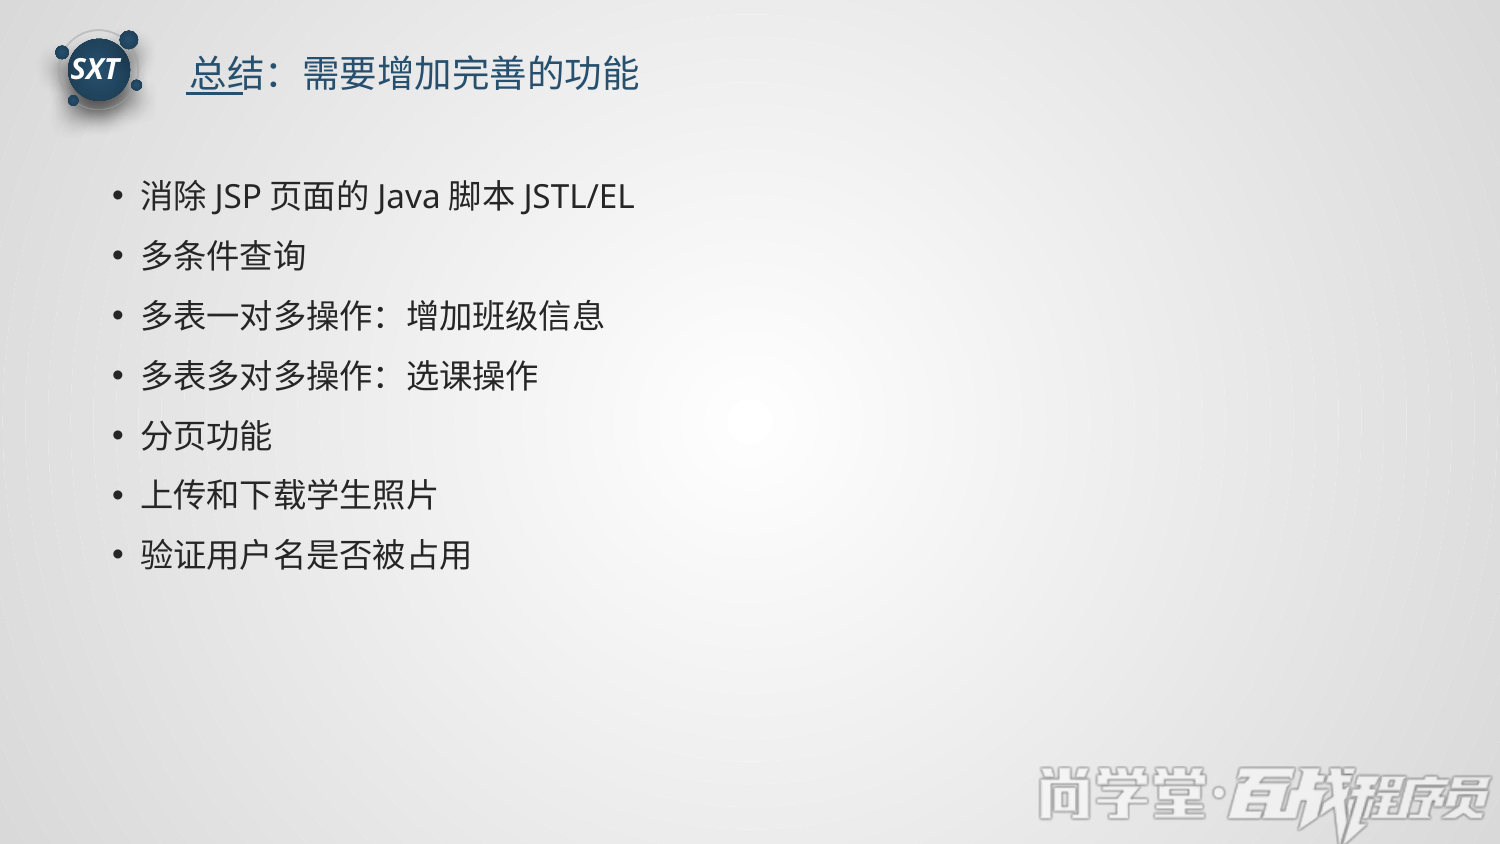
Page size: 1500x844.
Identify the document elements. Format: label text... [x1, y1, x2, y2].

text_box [55, 30, 143, 110]
text_box 消除JSP页面的Java脚本JSTL/EL 多条件查询 多表一对多操作：增加班级信息 多表多对多操作：选课操作 分页功能 上传和下载学生照片 验证用户名是否被占用 [97, 147, 991, 642]
picture [1038, 766, 1493, 844]
text_box 总结：需要增加完善的功能 [174, 42, 655, 103]
